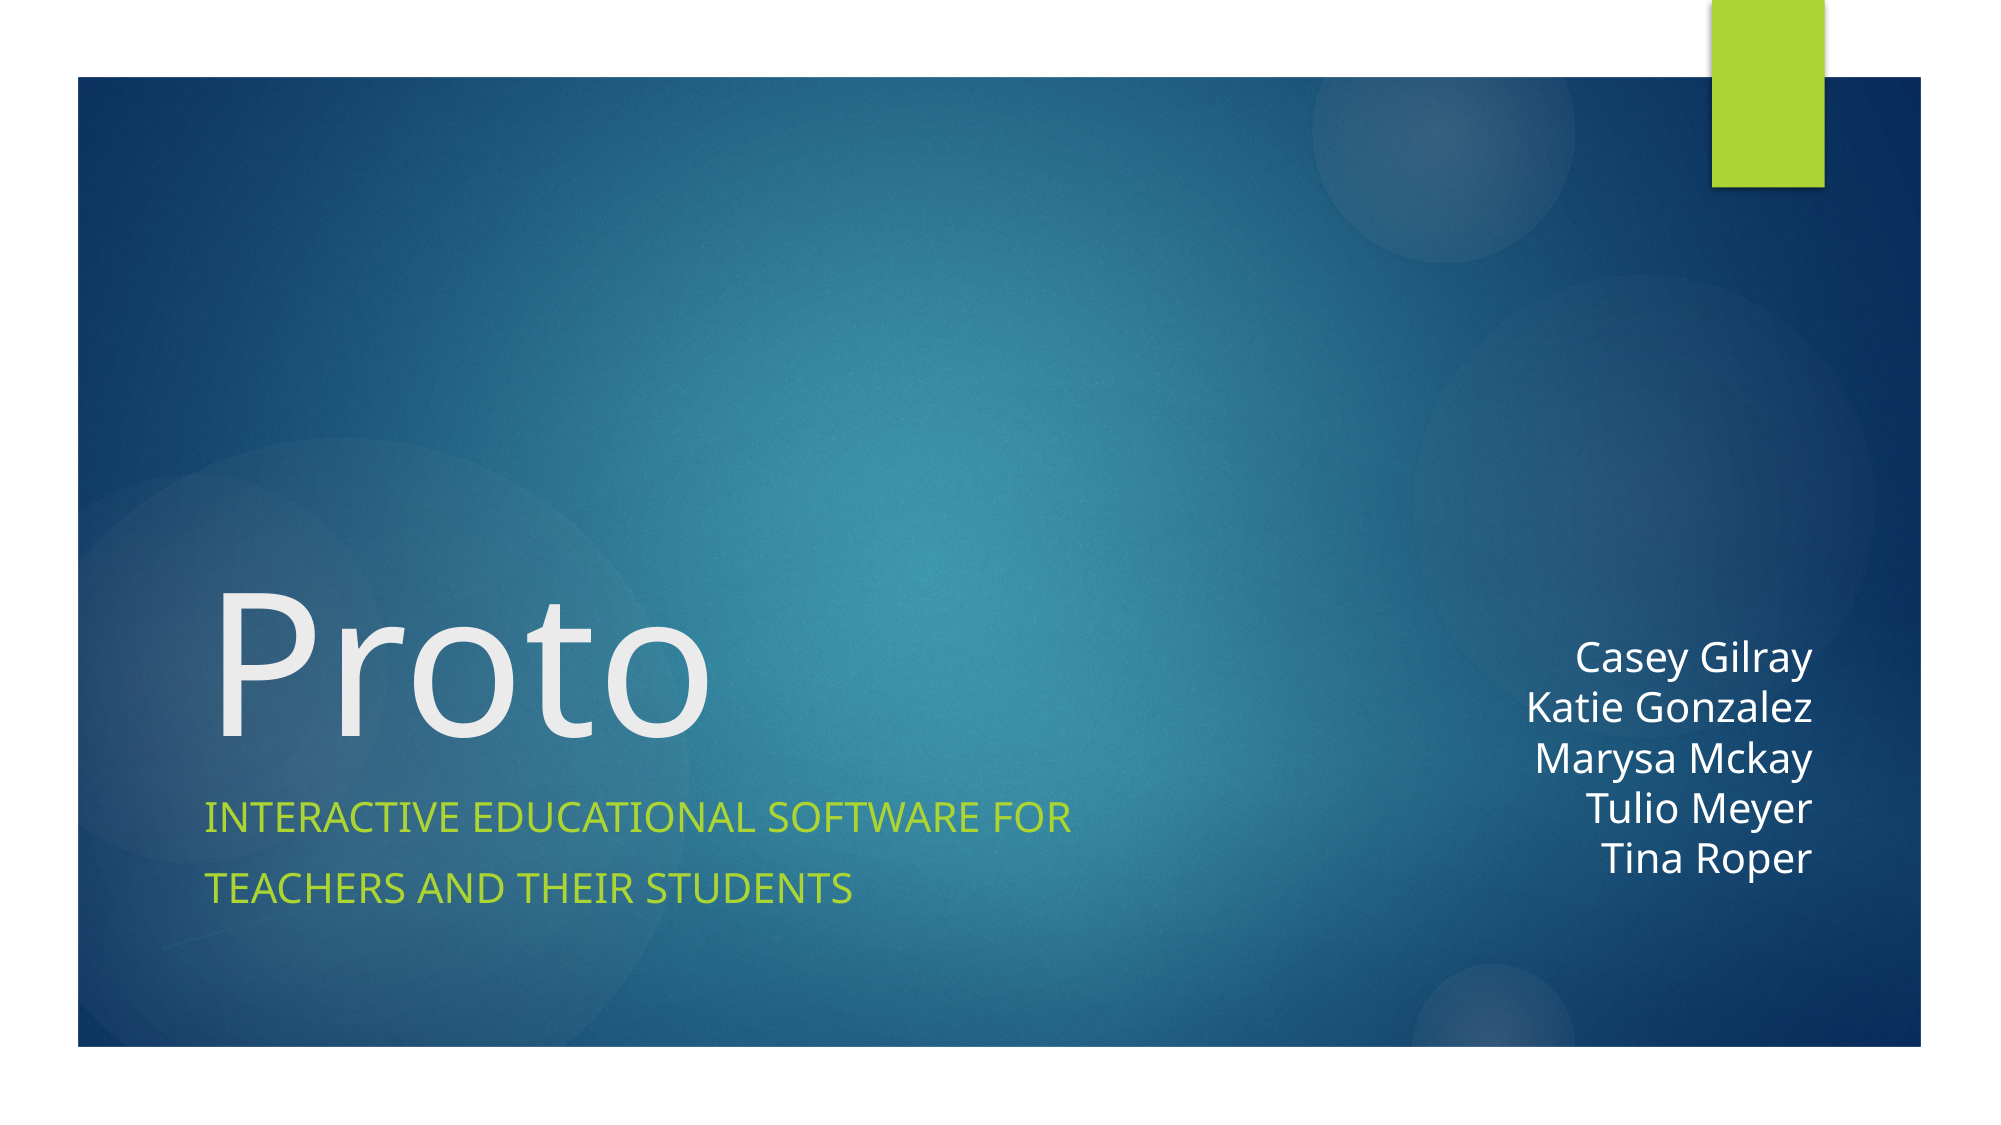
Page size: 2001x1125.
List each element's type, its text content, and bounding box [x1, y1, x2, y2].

subtitle interactive educational software for Teachers and their students [189, 783, 1638, 937]
text_box Casey Gilray Katie Gonzalez Marysa Mckay Tulio Meyer Tina Roper [1396, 623, 1828, 934]
title Proto [189, 344, 1638, 783]
